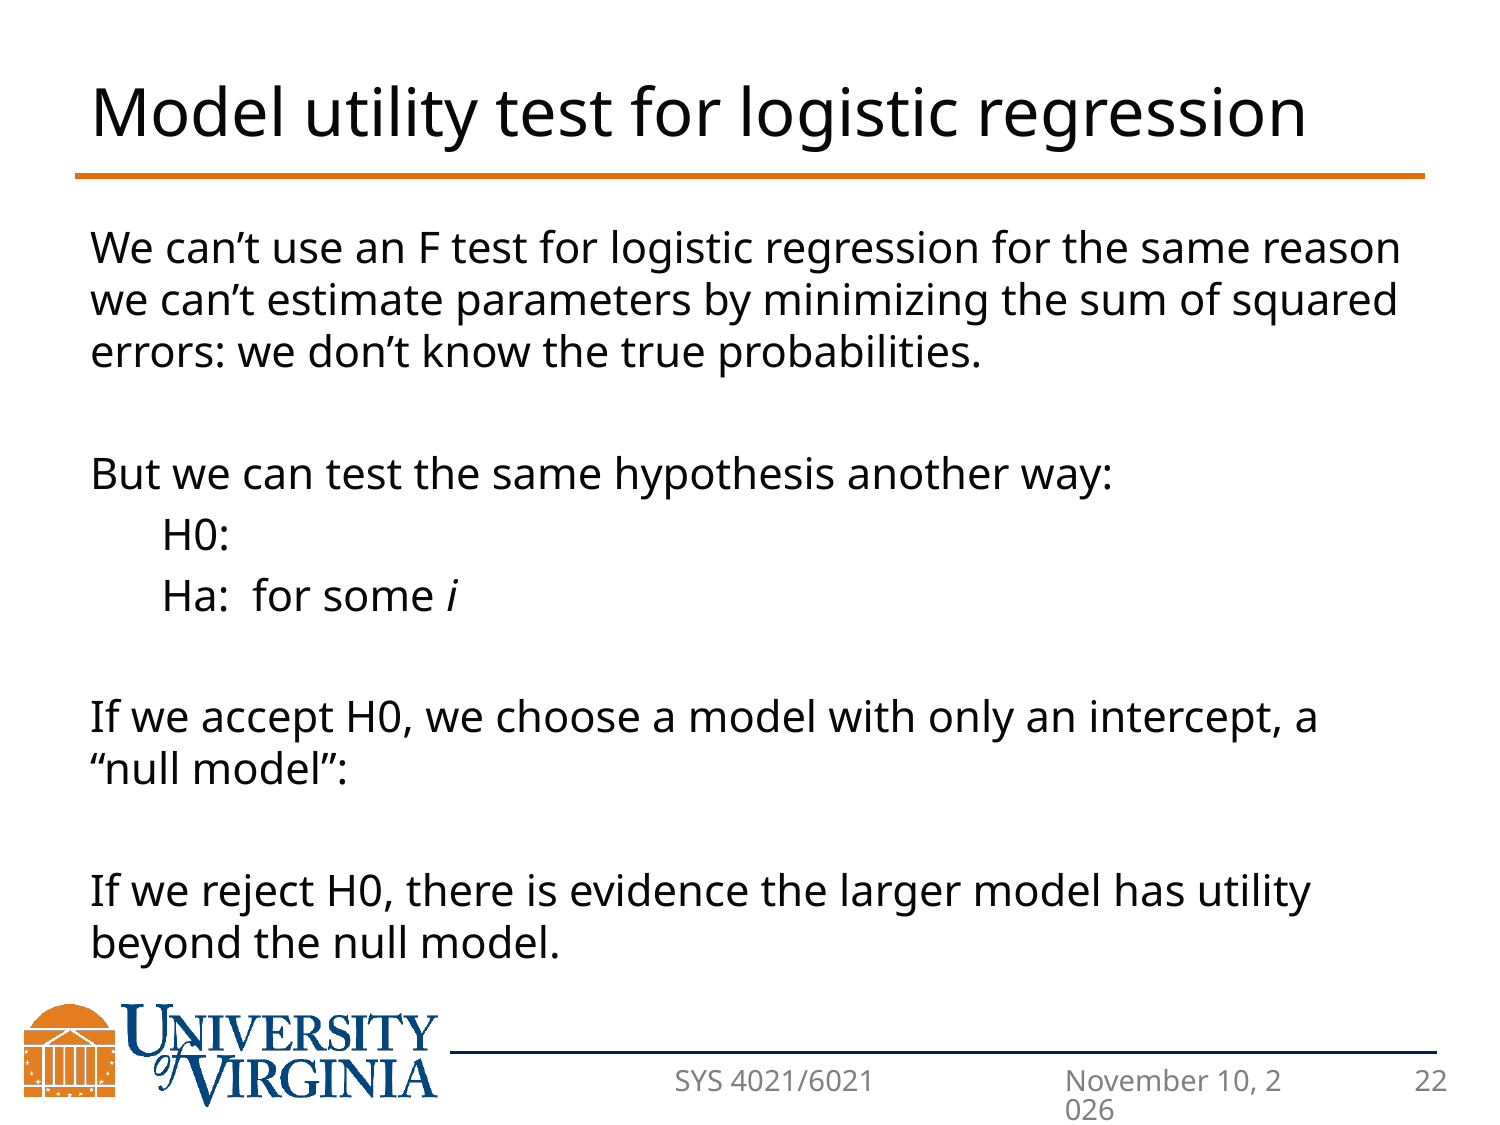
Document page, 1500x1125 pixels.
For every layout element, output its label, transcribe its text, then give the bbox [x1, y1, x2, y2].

title Model utility test for logistic regression [75, 45, 1425, 175]
picture [24, 1004, 438, 1109]
